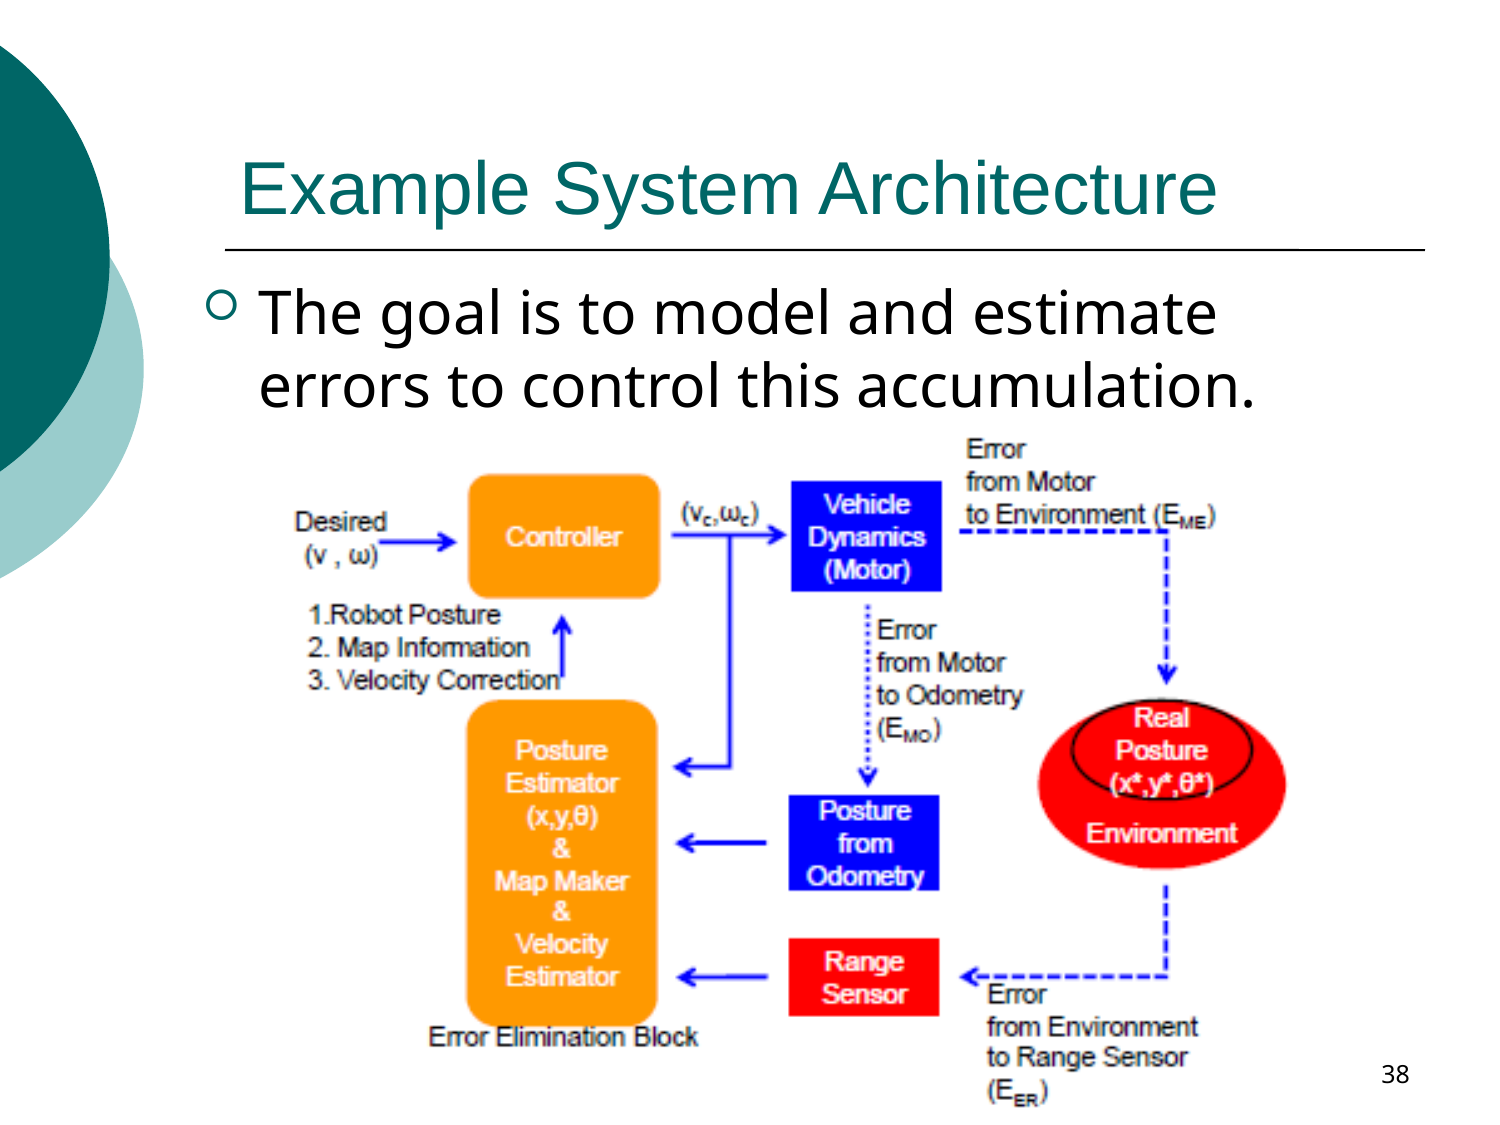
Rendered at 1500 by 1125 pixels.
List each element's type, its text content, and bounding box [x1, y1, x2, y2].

slide_number 38 [1302, 1024, 1426, 1101]
title Example System Architecture [224, 49, 1425, 238]
list The goal is to model and estimate errors to control this accumulation. [187, 266, 1388, 468]
picture [274, 424, 1299, 1125]
